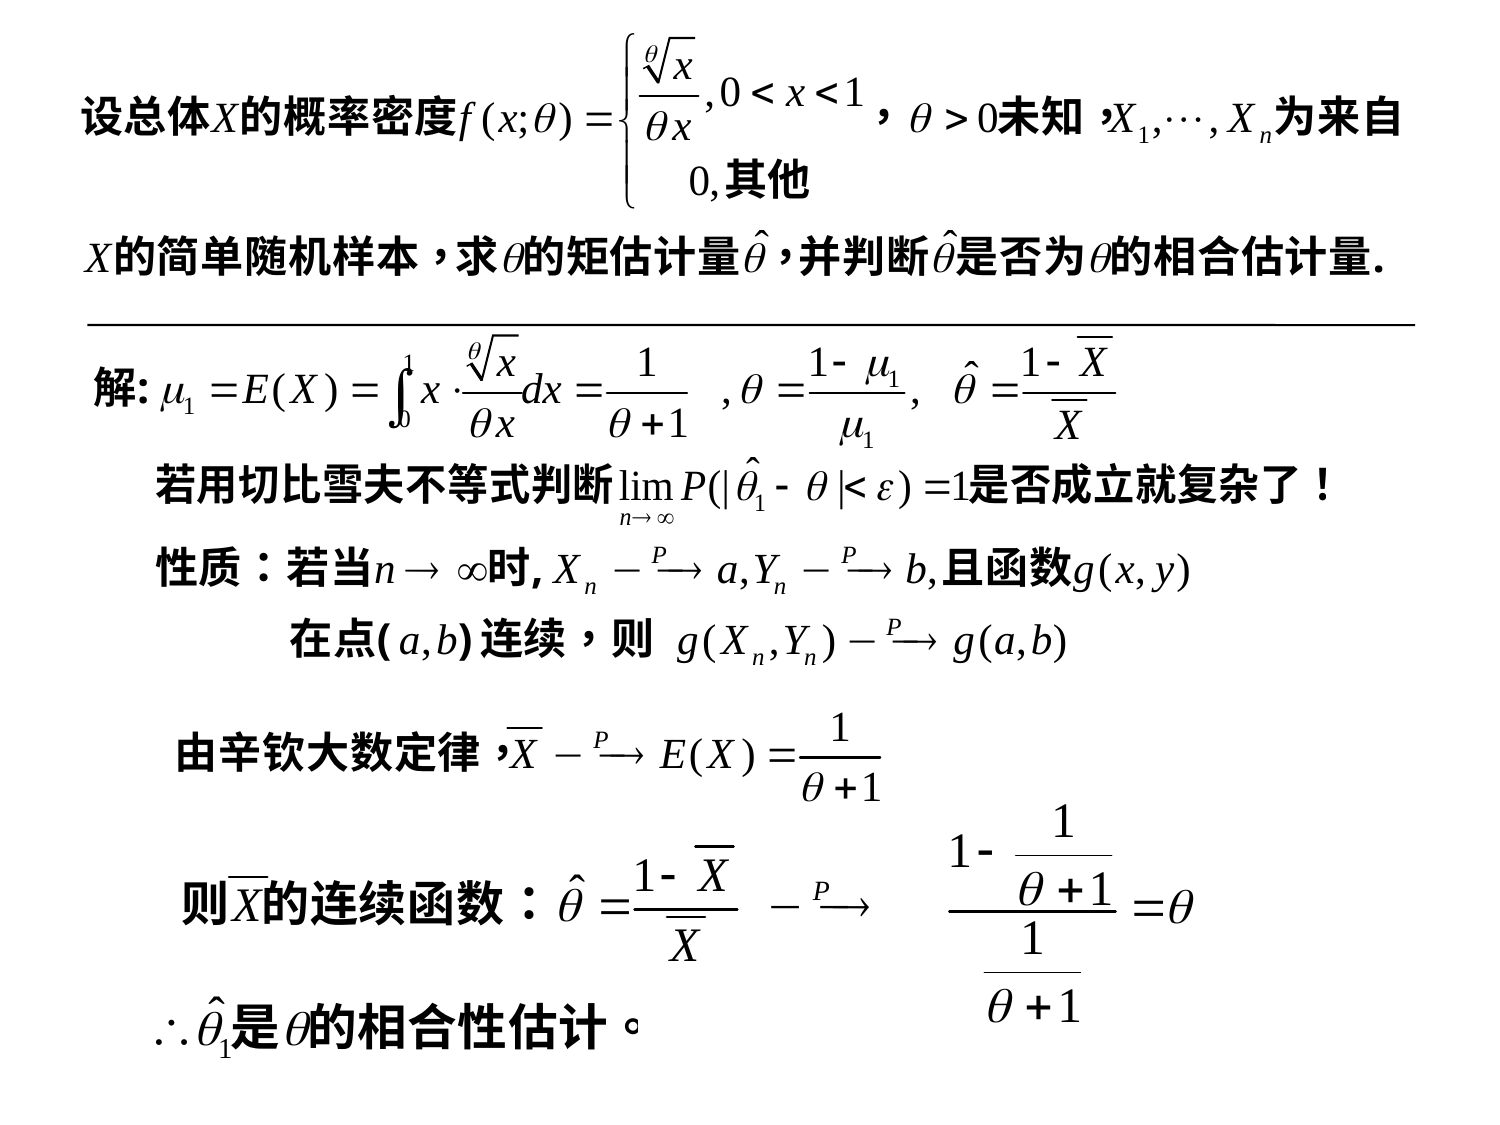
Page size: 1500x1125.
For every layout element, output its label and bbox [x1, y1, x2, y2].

picture [149, 987, 638, 1071]
picture [149, 537, 1200, 674]
picture [162, 837, 888, 970]
picture [162, 699, 889, 812]
picture [74, 24, 1405, 533]
picture [912, 787, 1207, 1036]
